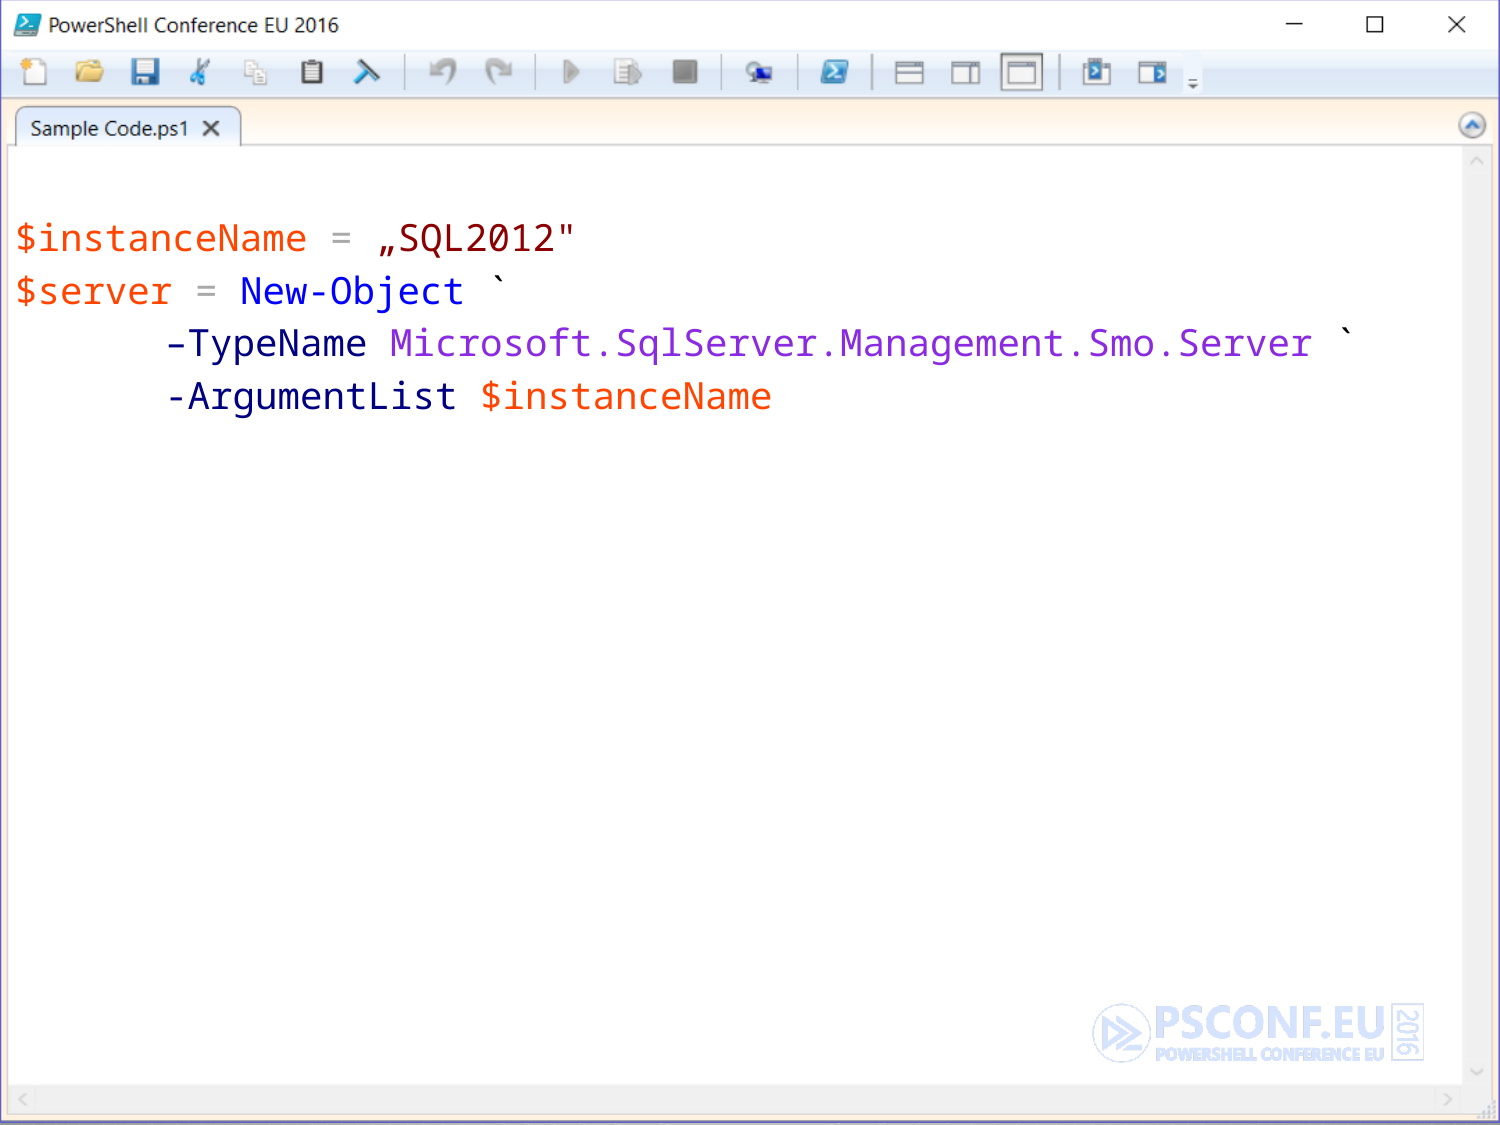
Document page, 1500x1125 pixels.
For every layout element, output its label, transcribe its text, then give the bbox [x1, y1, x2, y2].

picture [0, 0, 1500, 1123]
list $instanceName = „SQL2012" $server = New-Object ` –TypeName Microsoft.SqlServer.Management.Smo.Server ` -ArgumentList $instanceName [0, 149, 1459, 1083]
